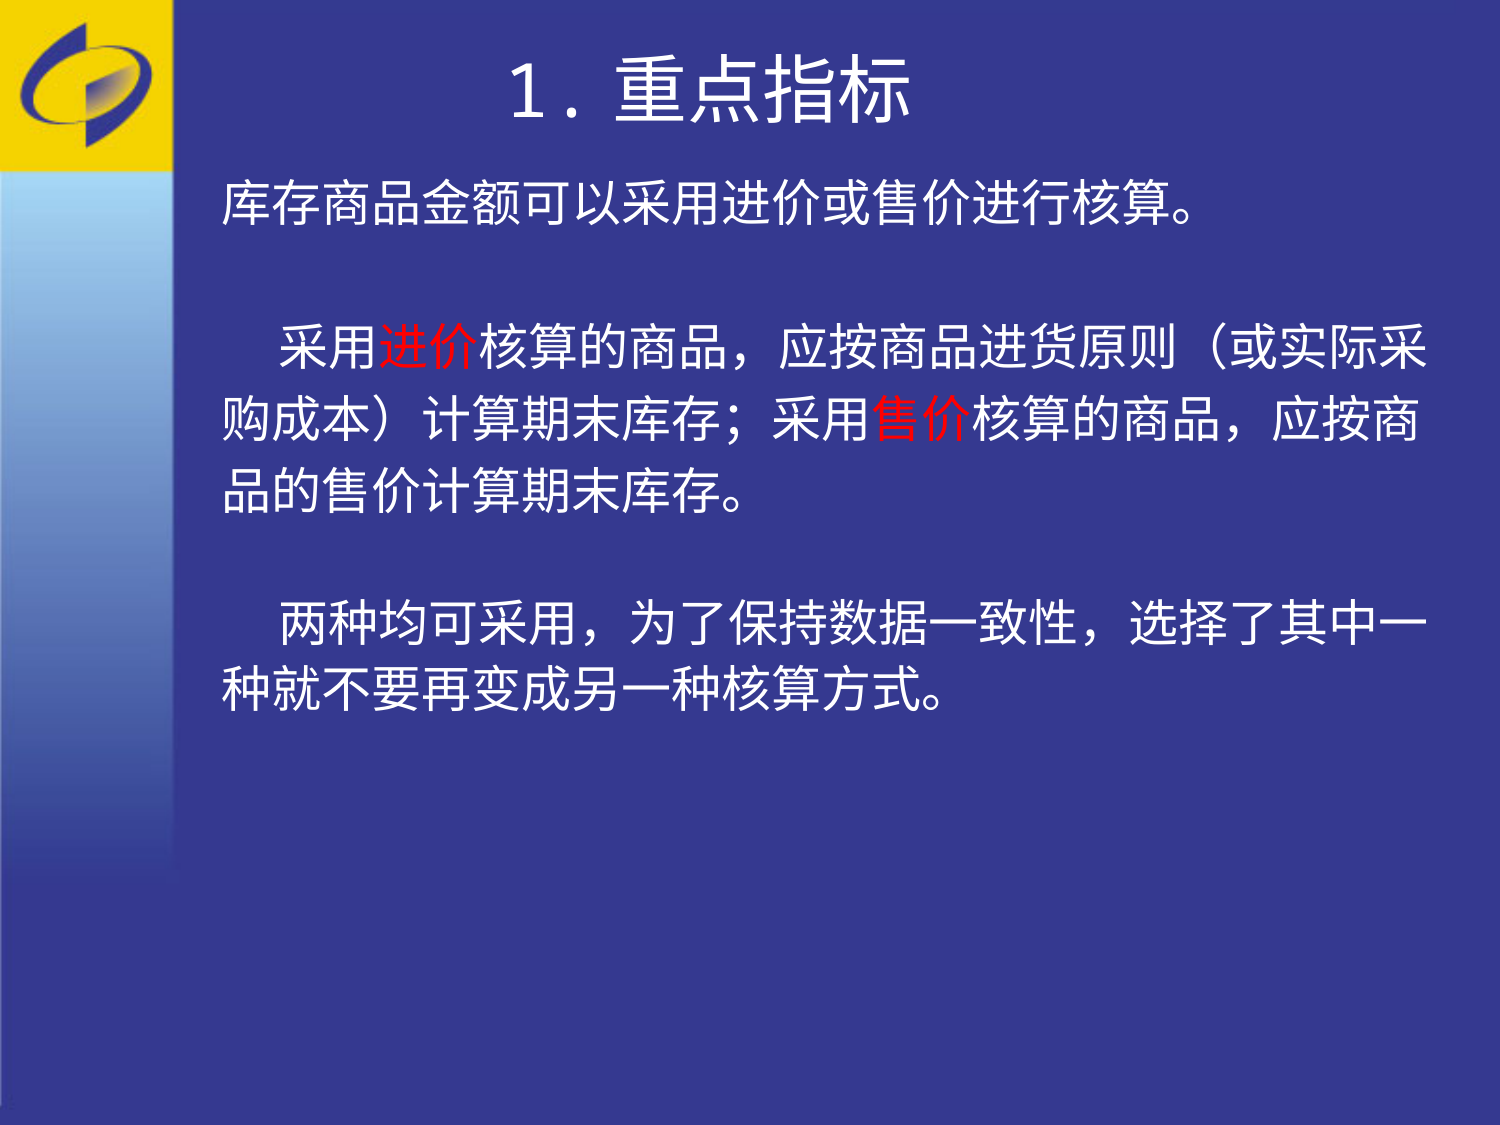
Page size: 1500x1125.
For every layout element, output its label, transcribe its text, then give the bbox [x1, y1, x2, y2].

text_box 1.重点指标 [489, 35, 928, 141]
text_box 库存商品金额可以采用进价或售价进行核算。 采用进价核算的商品，应按商品进货原则（或实际采购成本）计算期末库存；采用售价核算的商品，应按商品的售价计算期末库存。 两种均可采用，为了保持数据一致性，选择了其中一种就不要再变成另一种核算方式。 [206, 152, 1477, 725]
picture [0, 0, 1500, 1125]
